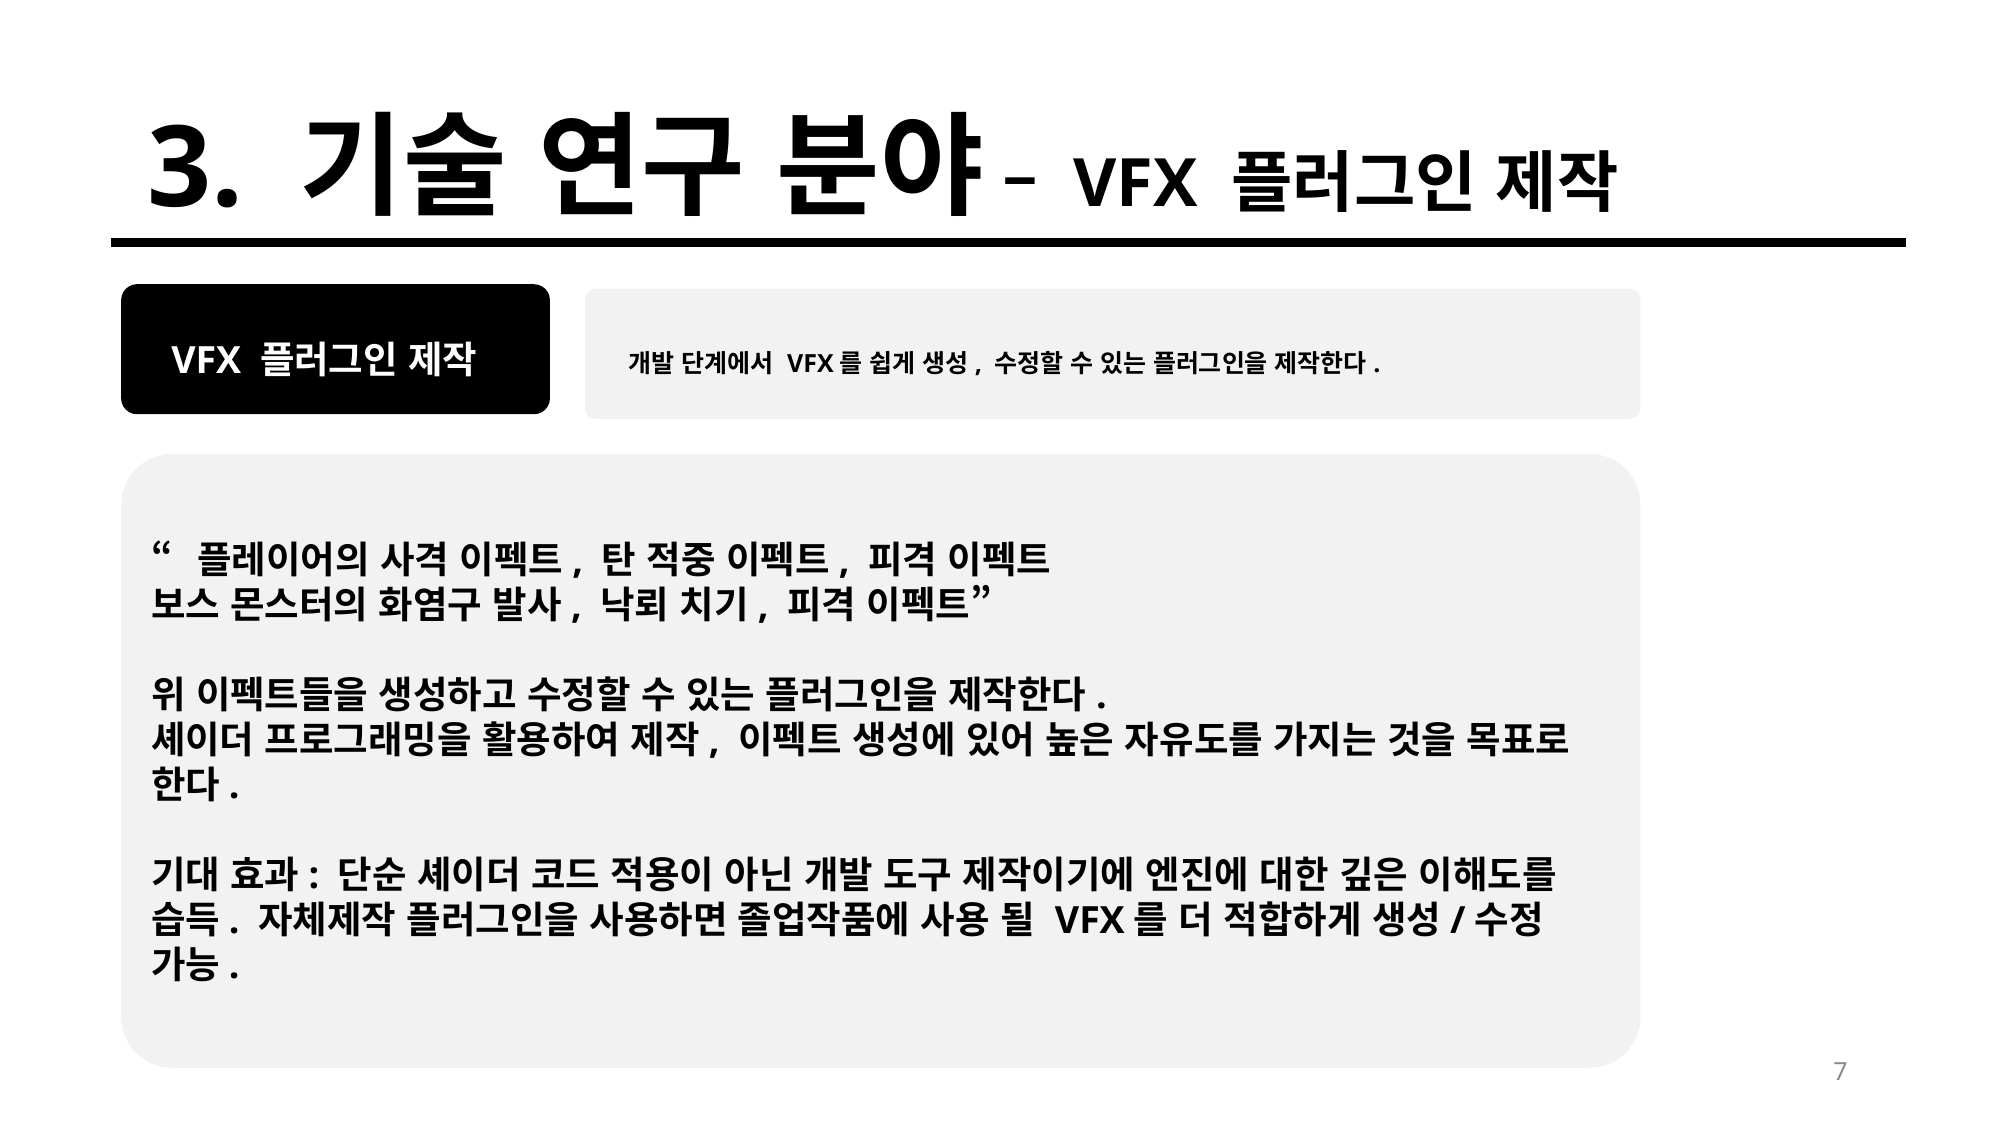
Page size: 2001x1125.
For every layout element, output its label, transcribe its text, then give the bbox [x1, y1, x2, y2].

text_box 개발 단계에서 VFX를 쉽게 생성, 수정할 수 있는 플러그인을 제작한다. [614, 310, 1641, 385]
text_box 3. 기술 연구 분야 – VFX 플러그인 제작 [132, 46, 1653, 237]
slide_number 7 [1412, 1042, 1863, 1103]
text_box VFX 플러그인 제작 [156, 284, 768, 389]
text_box [120, 283, 551, 416]
text_box “플레이어의 사격 이펙트, 탄 적중 이펙트, 피격 이펙트 보스 몬스터의 화염구 발사, 낙뢰 치기, 피격 이펙트” 위 이펙트들을 생성하고 수정할 수 있는 플러그인을 제작한다. 셰이더 프로그래밍을 활용하여 제작, 이펙트 생성에 있어 높은 자유도를 가지는 것을 목표로 한다. 기대 효과: 단순 셰이더 코드 적용이 아닌 개발 도구 제작이기에 엔진에 대한 깊은 이해도를 습득. 자체제작 플러그인을 사용하면 졸업작품에 사용 될 VFX를 더 적합하게 생성/수정 가능. [120, 452, 1642, 1069]
text_box [584, 287, 1642, 420]
